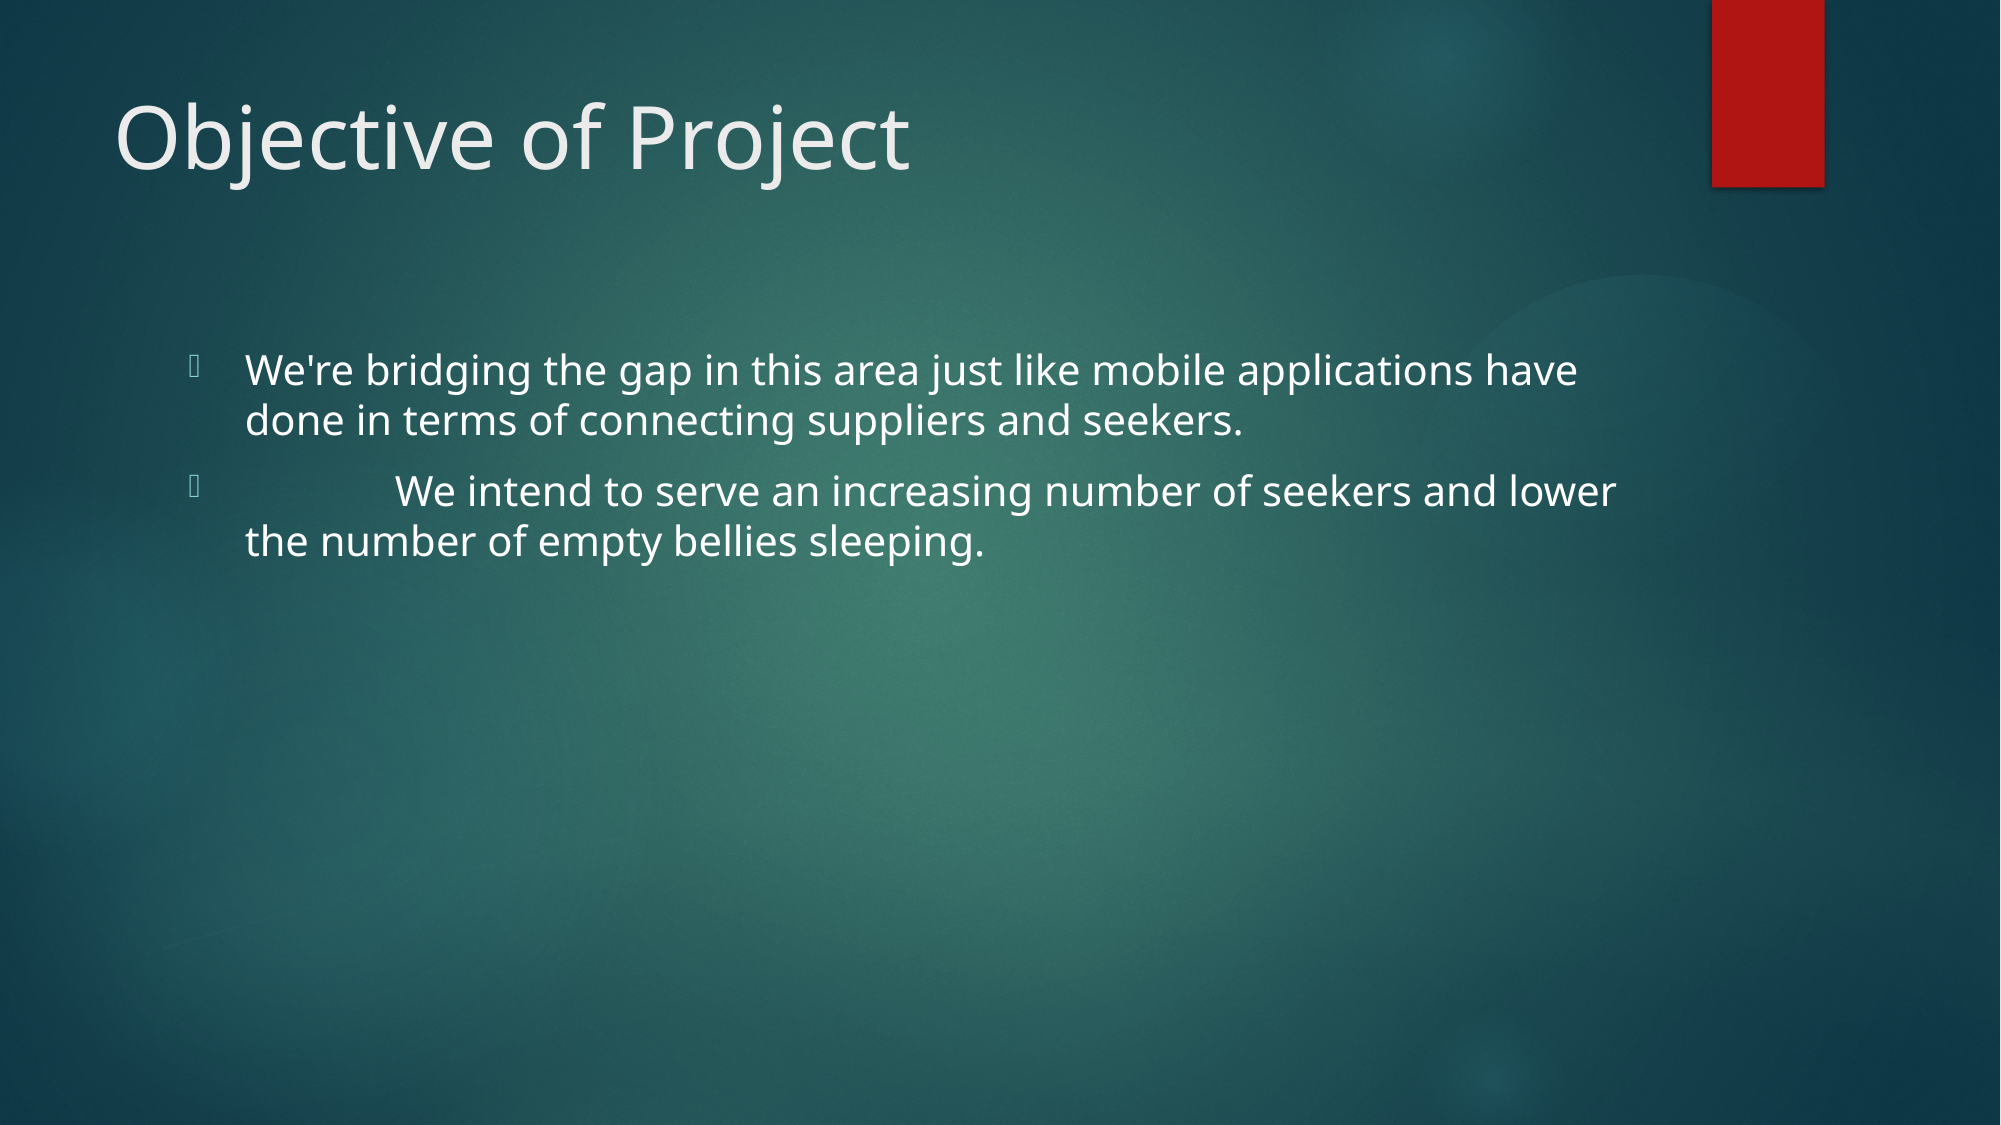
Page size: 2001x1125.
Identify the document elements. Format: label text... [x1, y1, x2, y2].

list We're bridging the gap in this area just like mobile applications have done in terms of connecting suppliers and seekers. We intend to serve an increasing number of seekers and lower the number of empty bellies sleeping. [180, 336, 1650, 1026]
picture [0, 0, 2001, 1125]
title Objective of Project [105, 73, 1650, 305]
